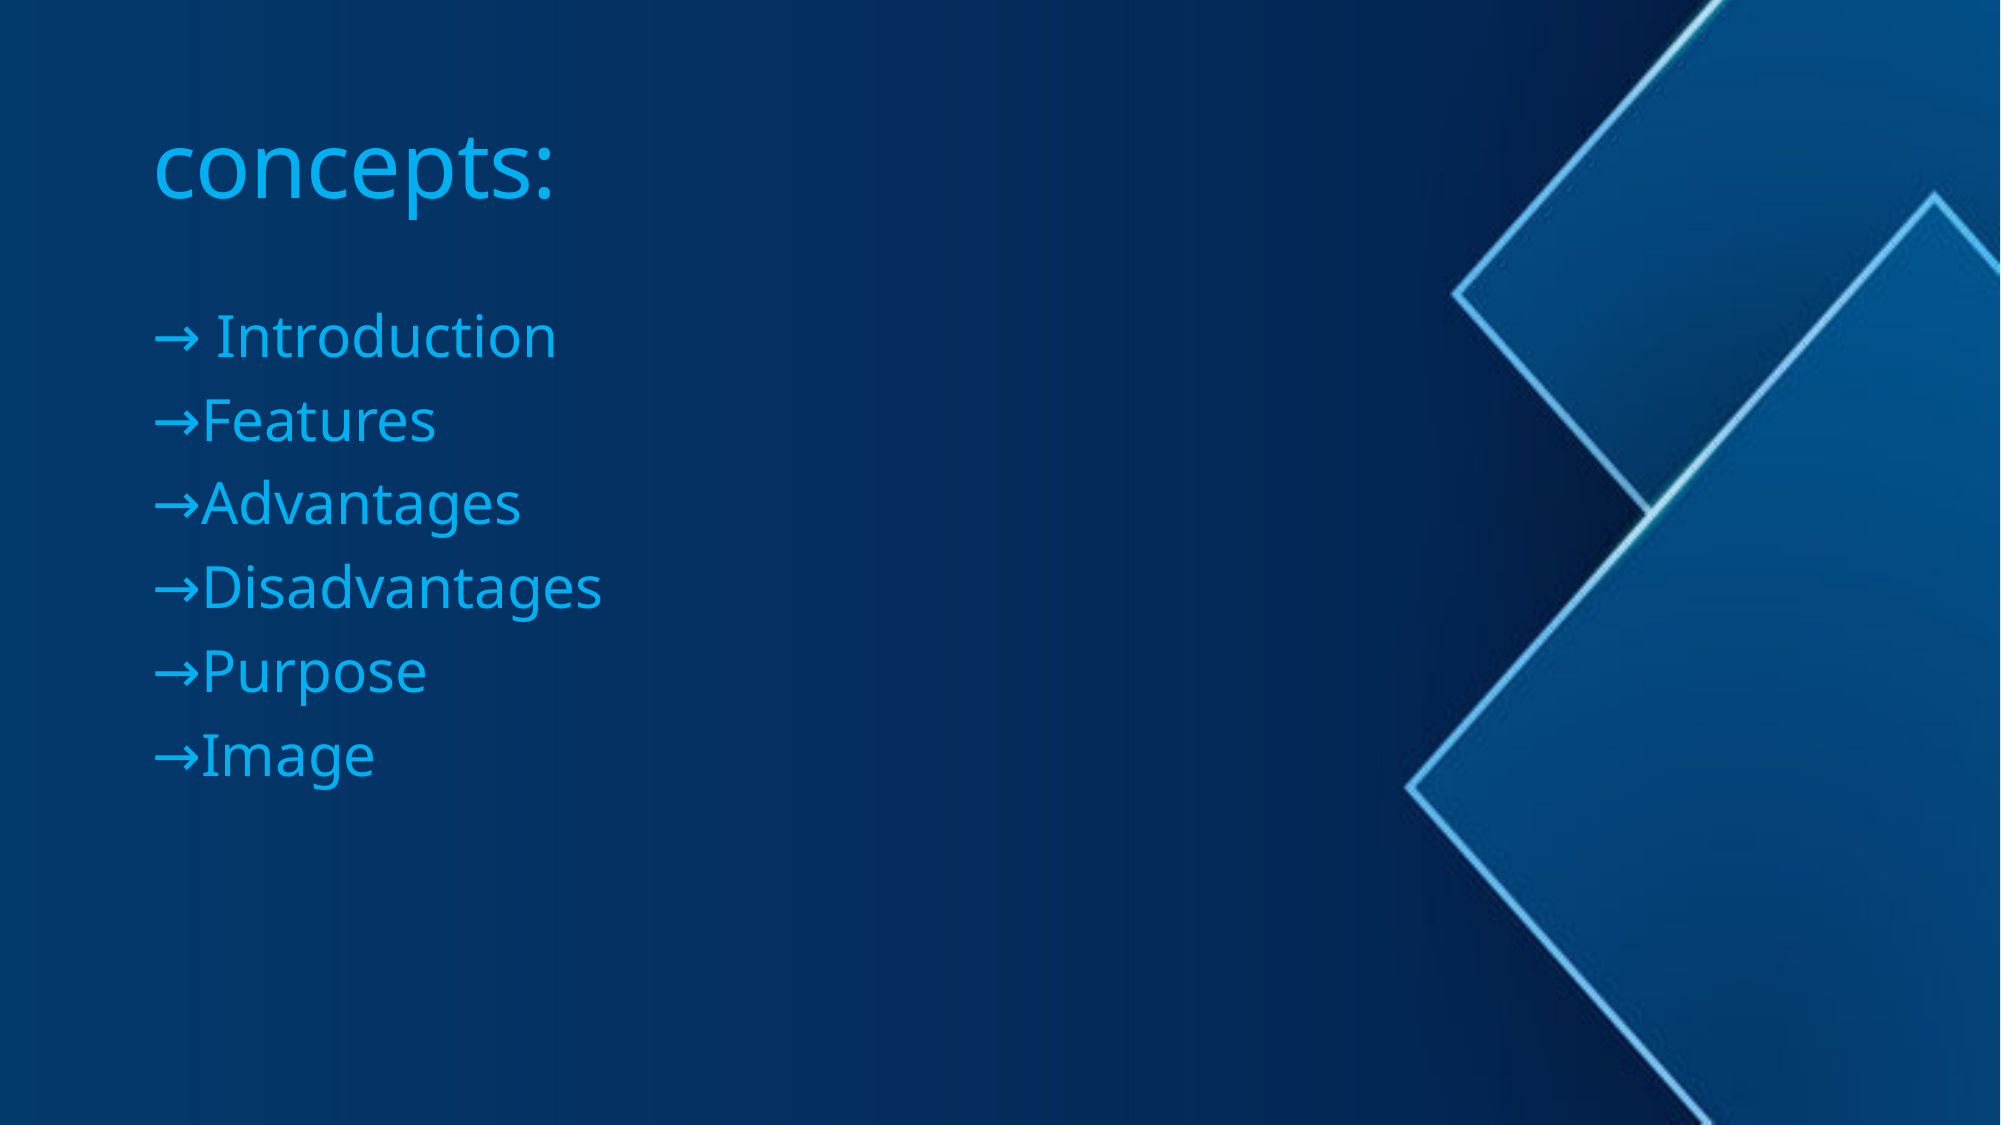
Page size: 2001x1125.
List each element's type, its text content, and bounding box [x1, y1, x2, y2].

title concepts: [137, 59, 1863, 278]
list → Introduction →Features →Advantages →Disadvantages →Purpose →Image [137, 299, 1863, 1014]
picture [0, 0, 2001, 1125]
